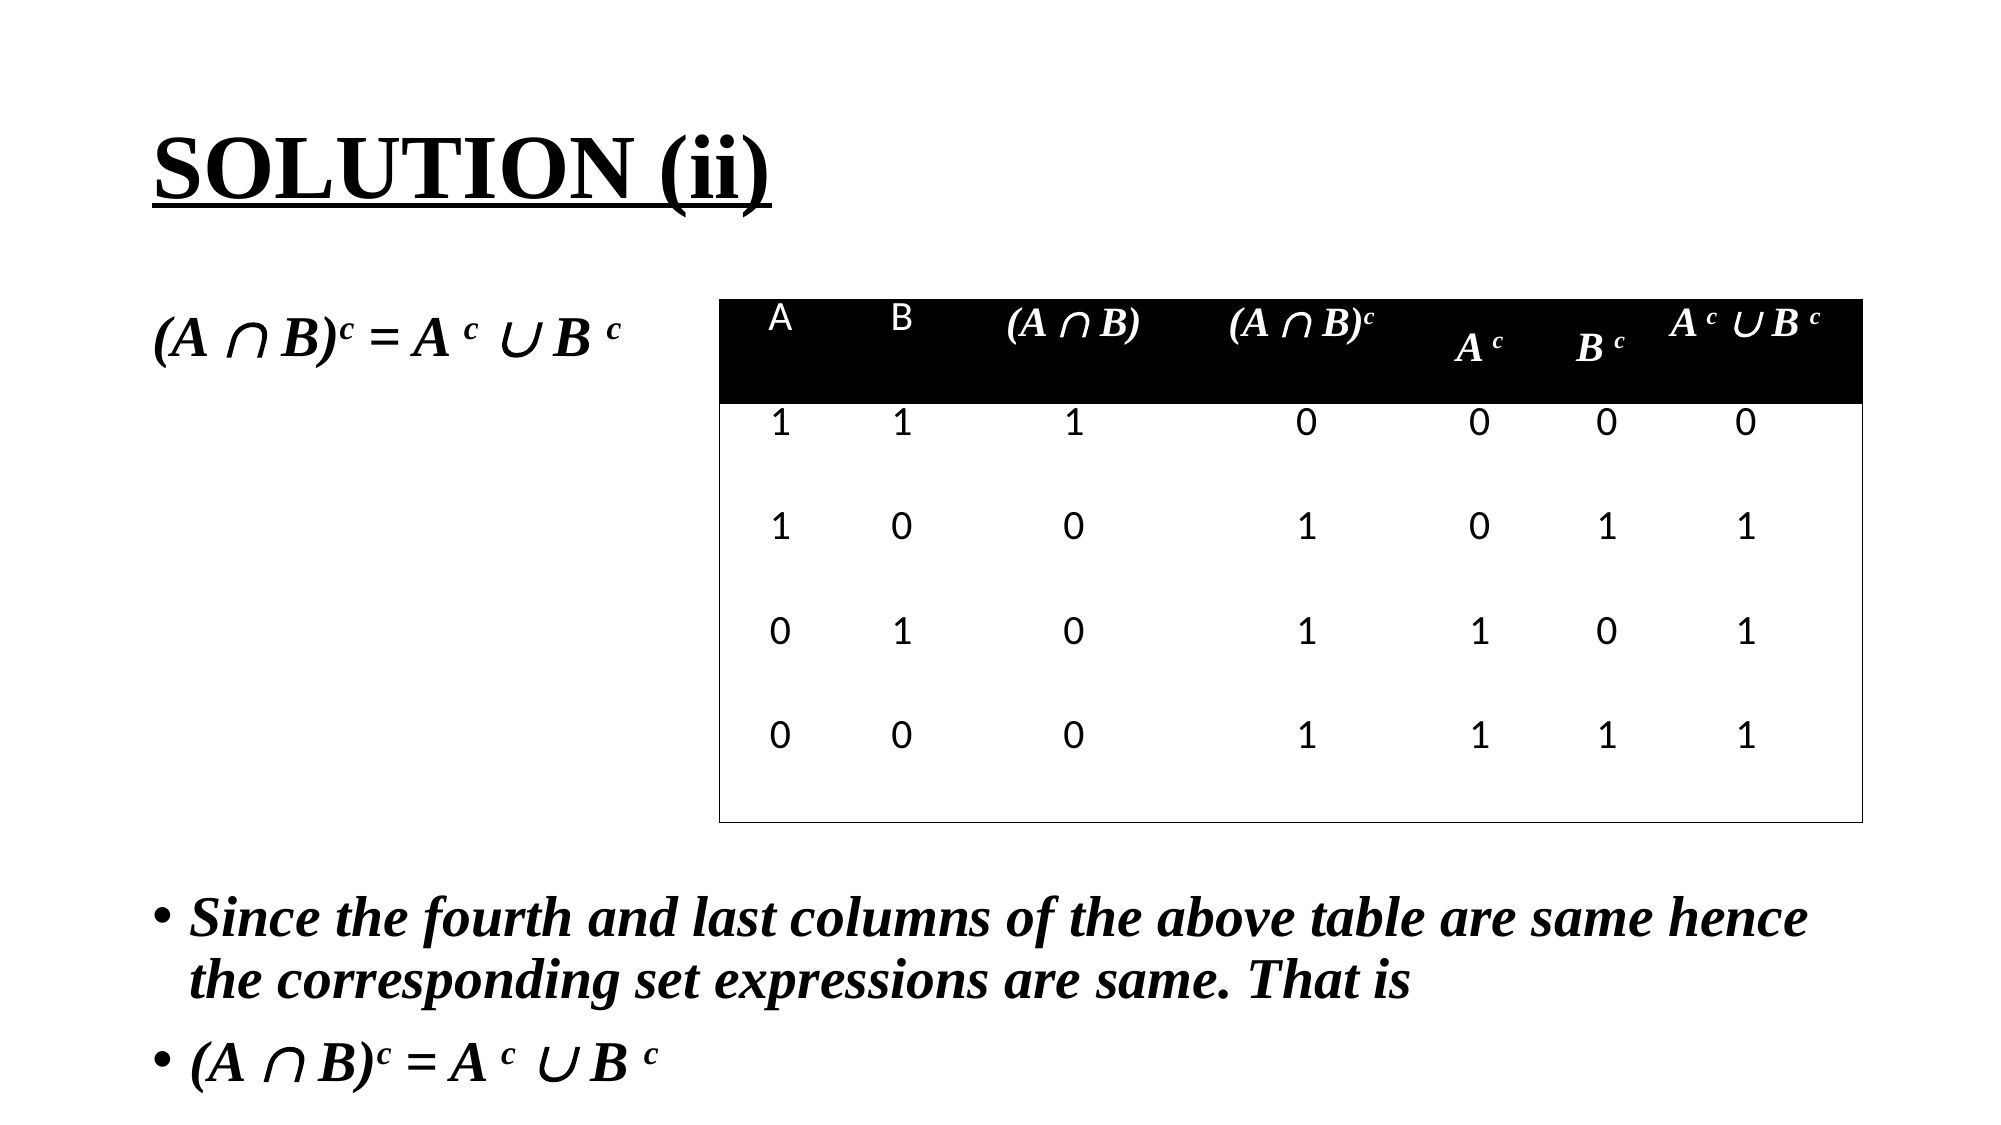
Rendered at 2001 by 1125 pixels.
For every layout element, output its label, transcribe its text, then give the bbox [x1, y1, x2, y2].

table_cell 1 [962, 404, 1184, 509]
table_cell 1 [720, 404, 840, 509]
table_cell 1 [1530, 509, 1628, 613]
table_cell 0 [962, 509, 1184, 613]
table_cell 1 [1628, 613, 1862, 718]
table_header B c [1530, 300, 1628, 404]
list (A Ç B)c = A c È B c Since the fourth and last columns of the above table are same hence the corresponding set expressions are same. That is (A Ç B)c = A c È B c [137, 299, 1863, 1108]
table_cell 0 [962, 718, 1184, 822]
table_header A [720, 300, 840, 404]
table_cell 0 [720, 613, 840, 718]
table_cell 1 [720, 509, 840, 613]
table_cell 0 [840, 509, 962, 613]
title SOLUTION (ii) [137, 59, 1863, 278]
table_cell 1 [1628, 718, 1862, 822]
table_cell 0 [1428, 404, 1530, 509]
table_cell 1 [840, 613, 962, 718]
table_cell 0 [1628, 404, 1862, 509]
table_cell 0 [1184, 404, 1428, 509]
table_cell 1 [1428, 718, 1530, 822]
table_cell 0 [1428, 509, 1530, 613]
table_cell 1 [1530, 718, 1628, 822]
table_cell 1 [1628, 509, 1862, 613]
table_cell 1 [1184, 718, 1428, 822]
table_cell 1 [840, 404, 962, 509]
table_cell 0 [1530, 613, 1628, 718]
table_cell 0 [720, 718, 840, 822]
table_header (A Ç B)c [1184, 300, 1428, 404]
table_cell 1 [1428, 613, 1530, 718]
table_header A c [1428, 300, 1530, 404]
table_cell 0 [840, 718, 962, 822]
table_header A c È B c [1628, 300, 1862, 404]
table_header (A Ç B) [962, 300, 1184, 404]
table_cell 0 [1530, 404, 1628, 509]
table_cell 0 [962, 613, 1184, 718]
table_cell 1 [1184, 613, 1428, 718]
table_header B [840, 300, 962, 404]
table_cell 1 [1184, 509, 1428, 613]
